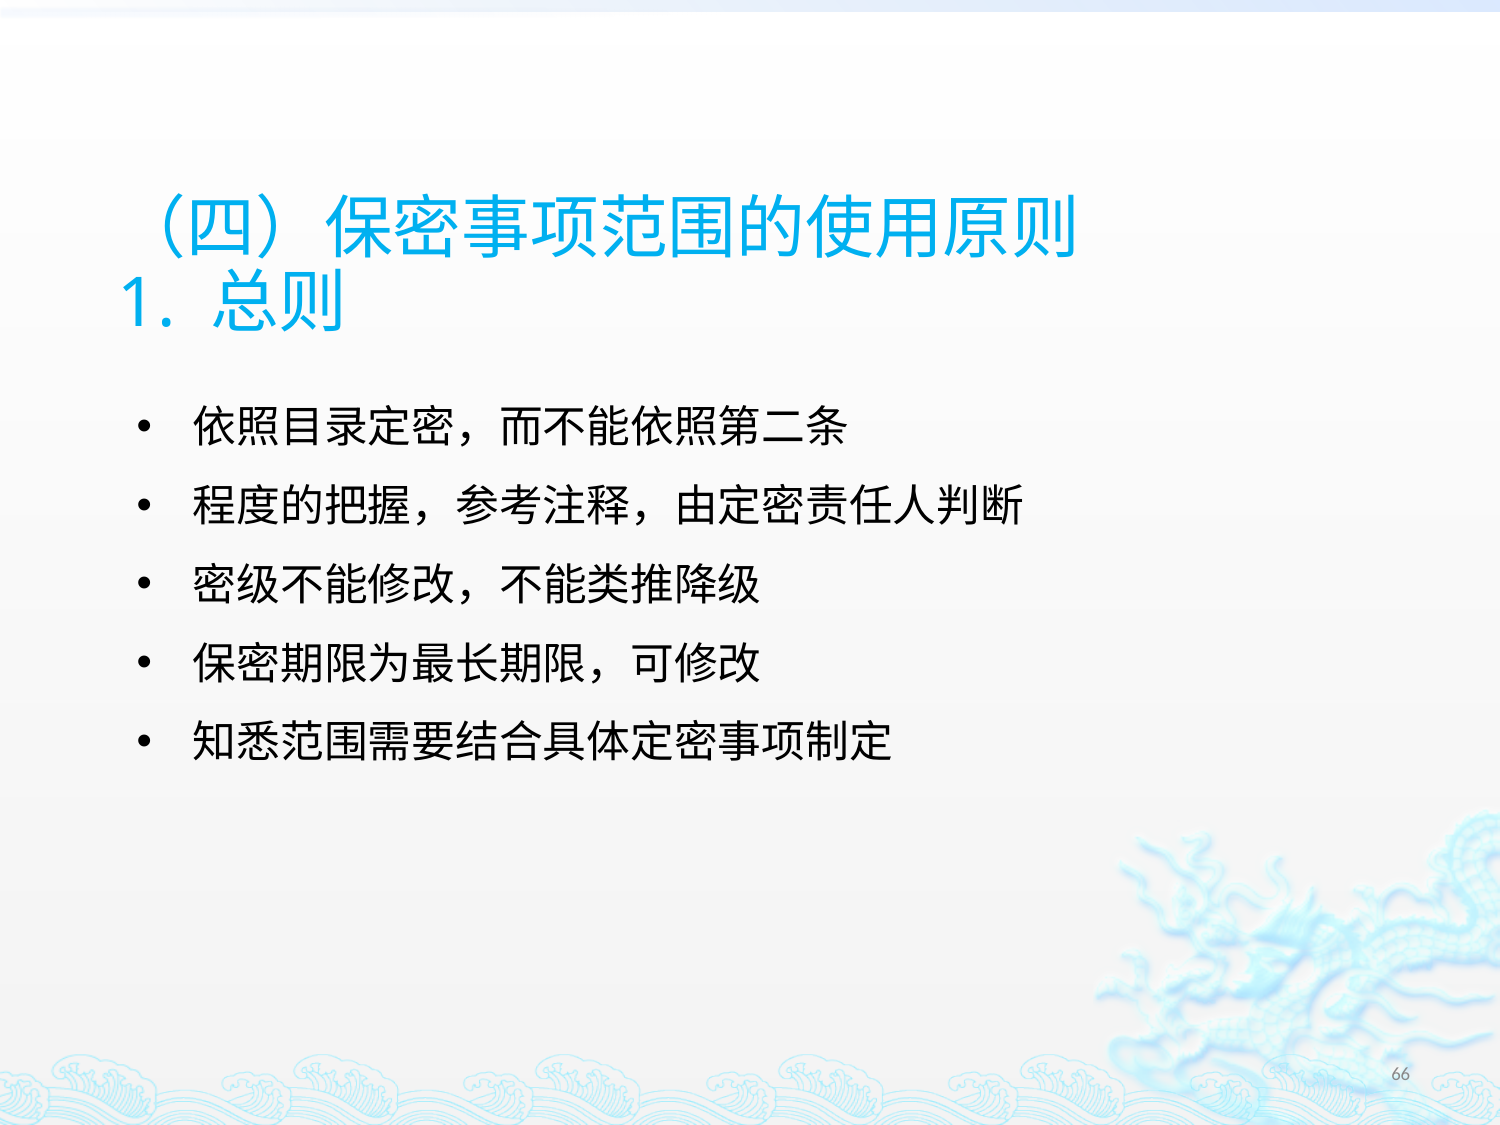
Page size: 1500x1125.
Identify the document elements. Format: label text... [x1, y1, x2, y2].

text_box 依照目录定密，而不能依照第二条 程度的把握，参考注释，由定密责任人判断 密级不能修改，不能类推降级 保密期限为最长期限，可修改 知悉范围需要结合具体定密事项制定 [121, 365, 1285, 774]
text_box （四）保密事项范围的使用原则 1. 总则 [103, 185, 1397, 349]
slide_number 66 [1074, 1042, 1425, 1103]
